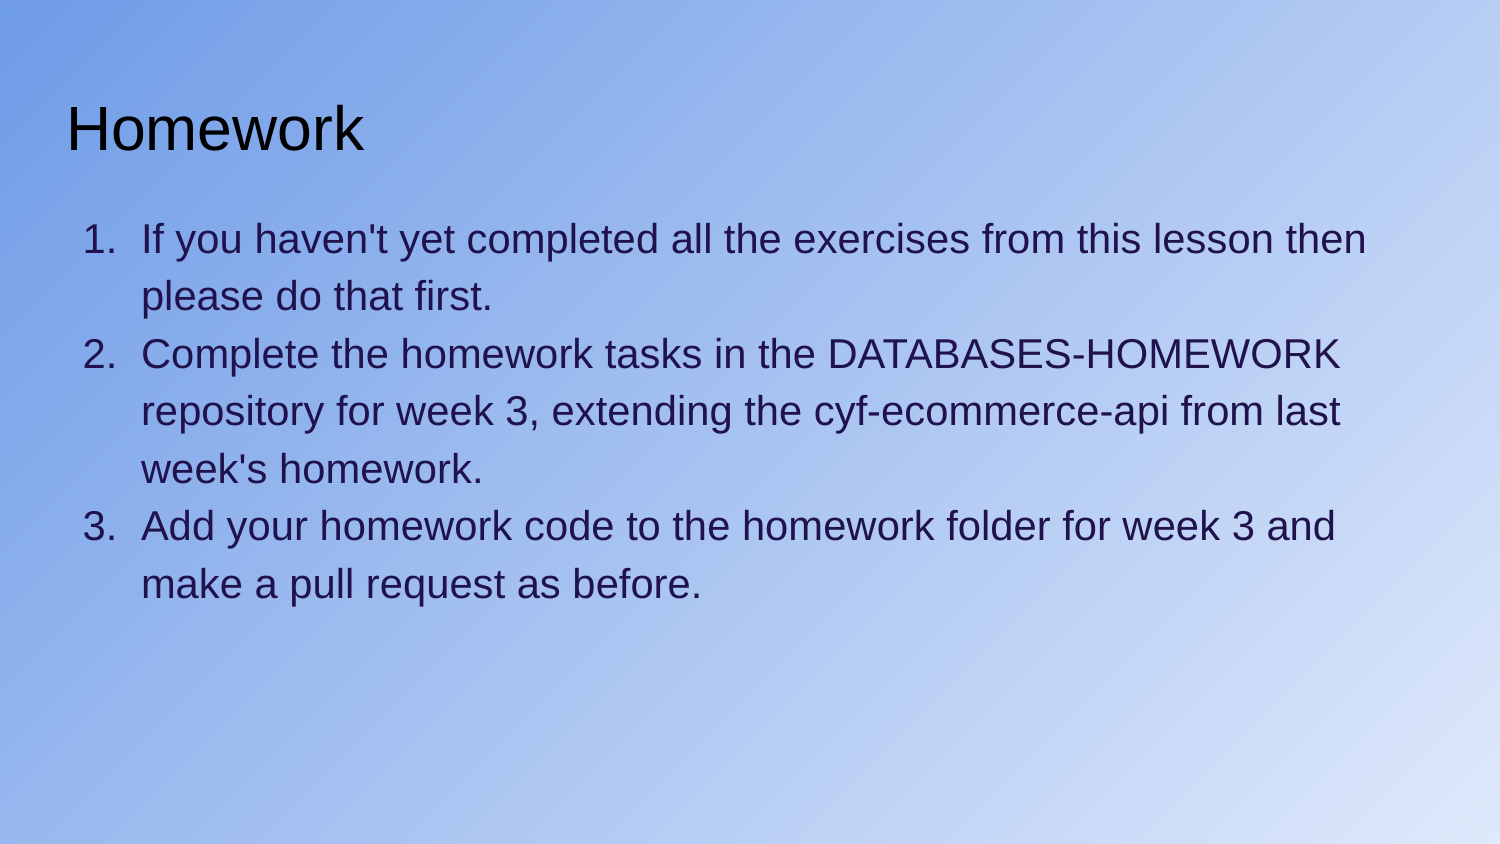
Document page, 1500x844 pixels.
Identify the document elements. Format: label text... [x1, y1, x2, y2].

list If you haven't yet completed all the exercises from this lesson then please do that first. Complete the homework tasks in the DATABASES-HOMEWORK repository for week 3, extending the cyf-ecommerce-api from last week's homework. Add your homework code to the homework folder for week 3 and make a pull request as before. [51, 189, 1449, 750]
title Homework [51, 72, 1449, 167]
